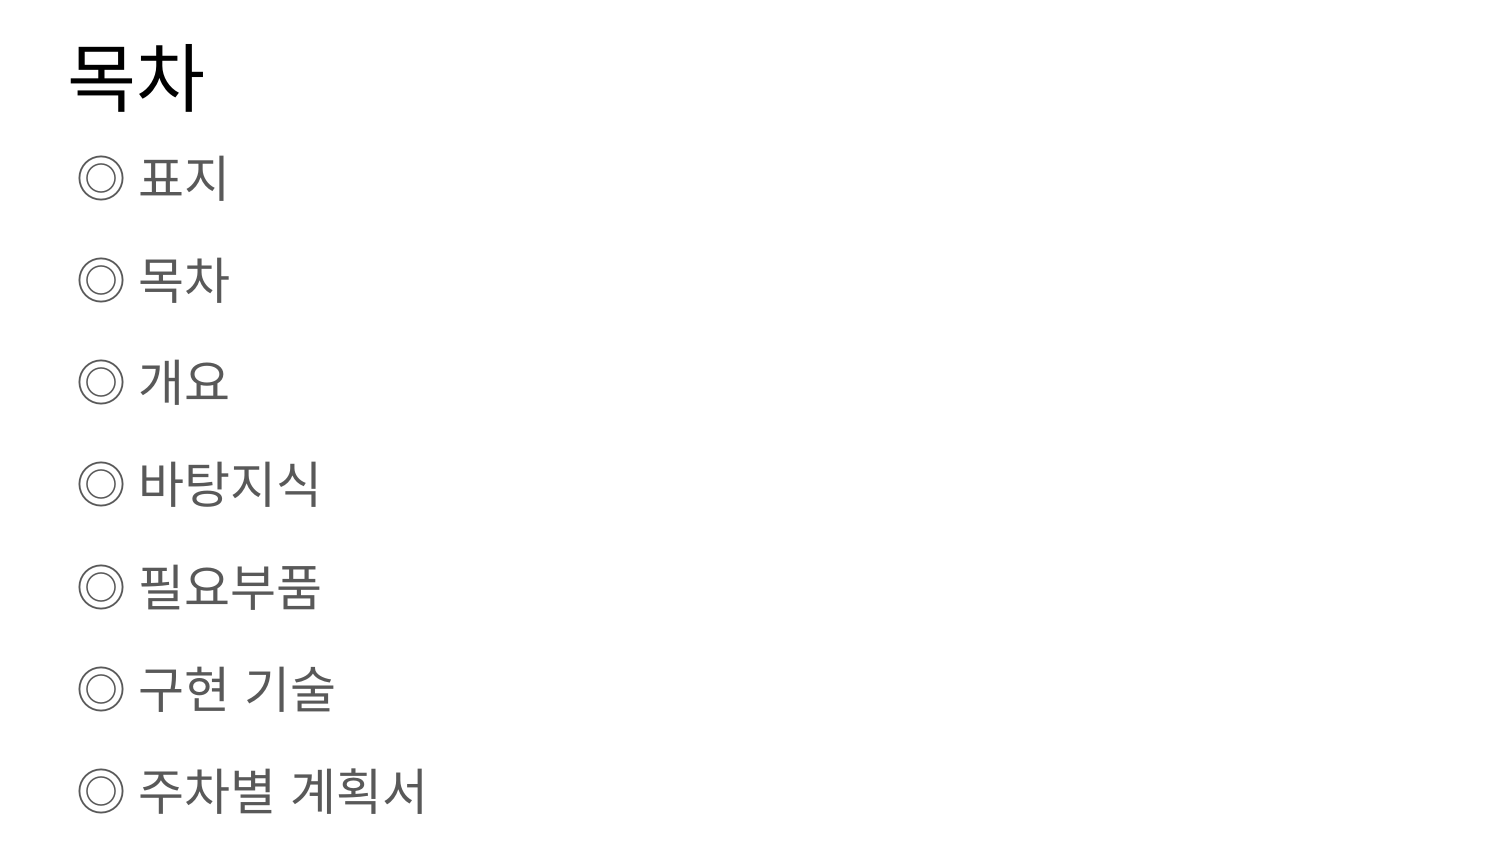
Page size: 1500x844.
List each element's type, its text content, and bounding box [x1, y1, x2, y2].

list ◎표지 ◎목차 ◎개요 ◎바탕지식 ◎필요부품 ◎구현 기술 ◎주차별 계획서 [61, 123, 690, 645]
title 목차 [52, 12, 514, 137]
